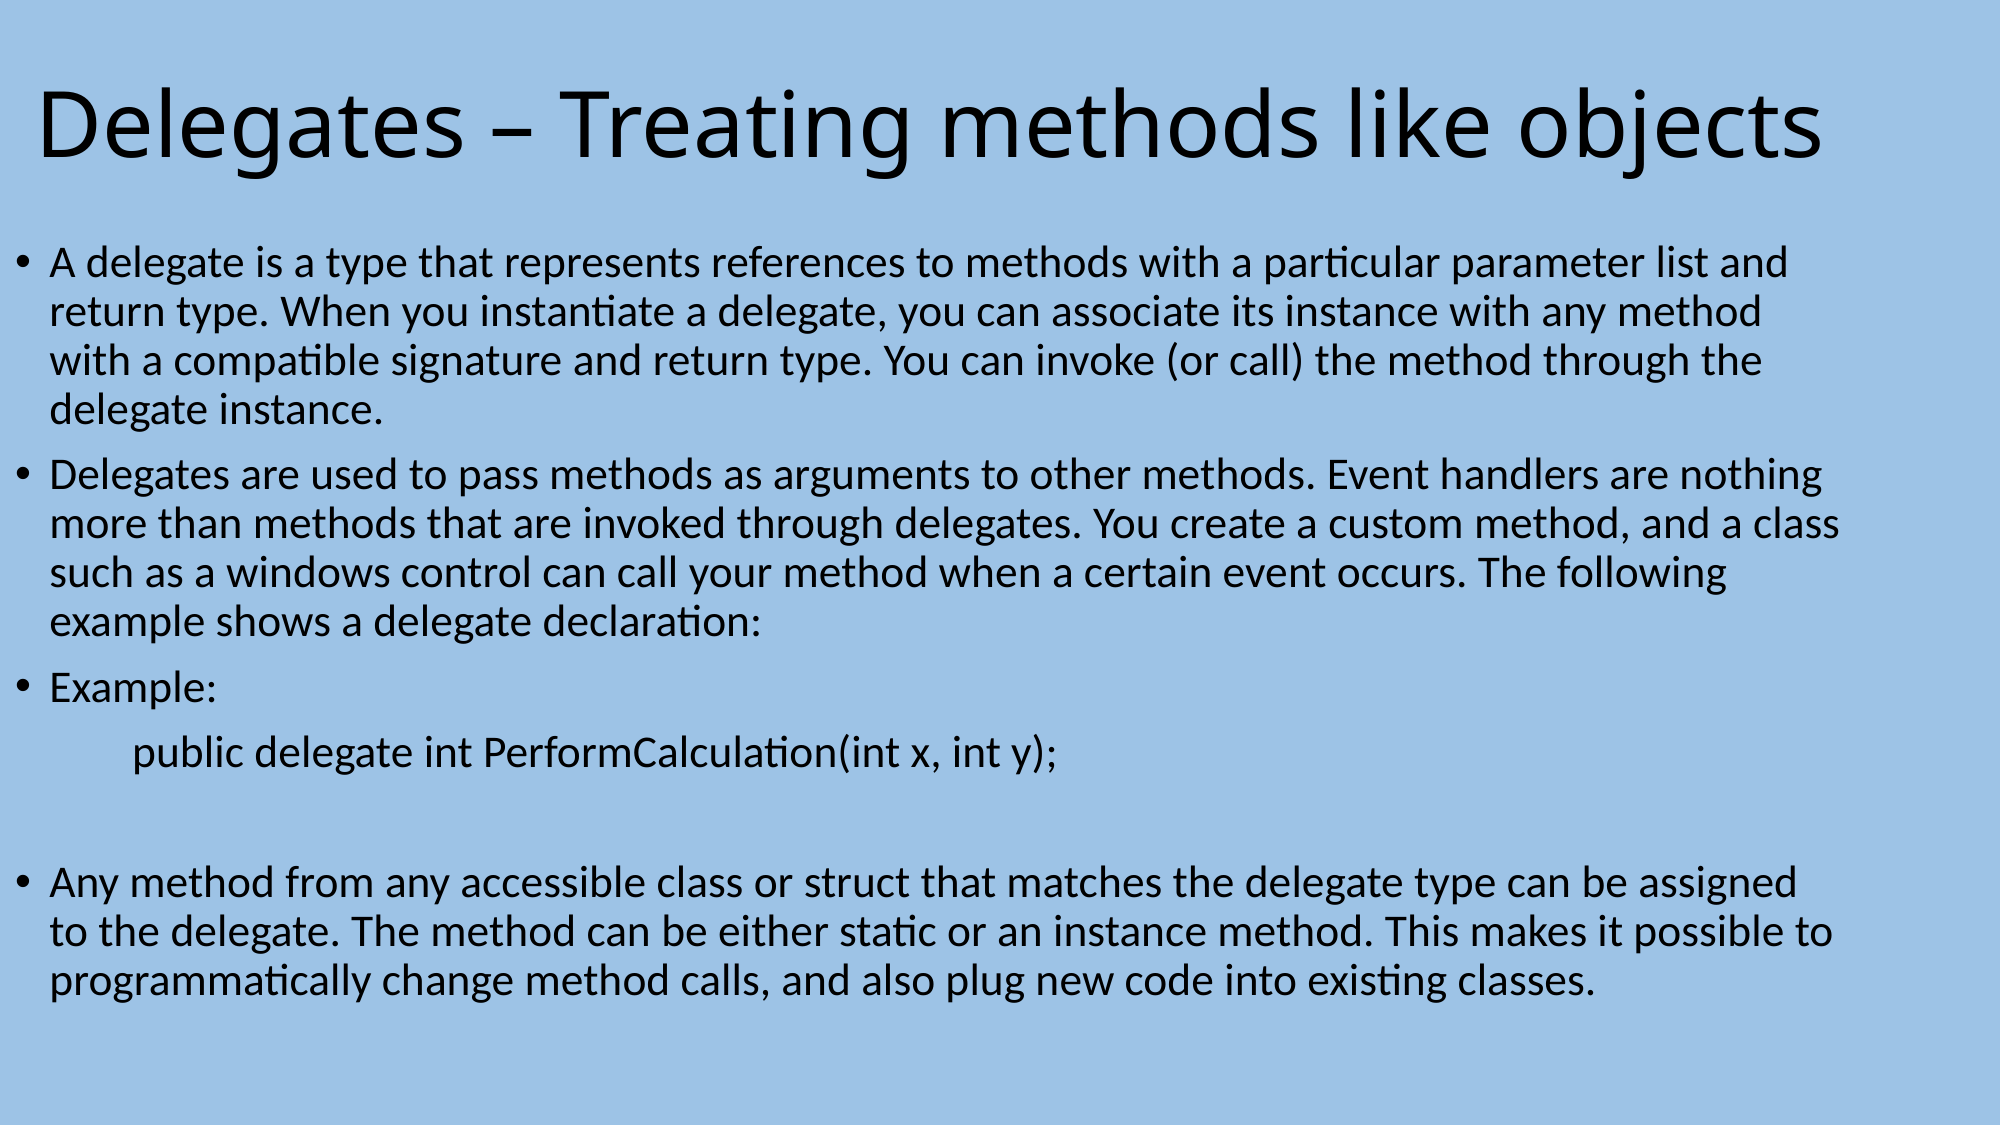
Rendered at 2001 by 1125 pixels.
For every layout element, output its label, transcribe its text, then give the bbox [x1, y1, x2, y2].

list A delegate is a type that represents references to methods with a particular parameter list and return type. When you instantiate a delegate, you can associate its instance with any method with a compatible signature and return type. You can invoke (or call) the method through the delegate instance. Delegates are used to pass methods as arguments to other methods. Event handlers are nothing more than methods that are invoked through delegates. You create a custom method, and a class such as a windows control can call your method when a certain event occurs. The following example shows a delegate declaration: Example: public delegate int PerformCalculation(int x, int y); Any method from any accessible class or struct that matches the delegate type can be assigned to the delegate. The method can be either static or an instance method. This makes it possible to programmatically change method calls, and also plug new code into existing classes. [0, 231, 1863, 1014]
title Delegates – Treating methods like objects [20, 59, 1863, 196]
